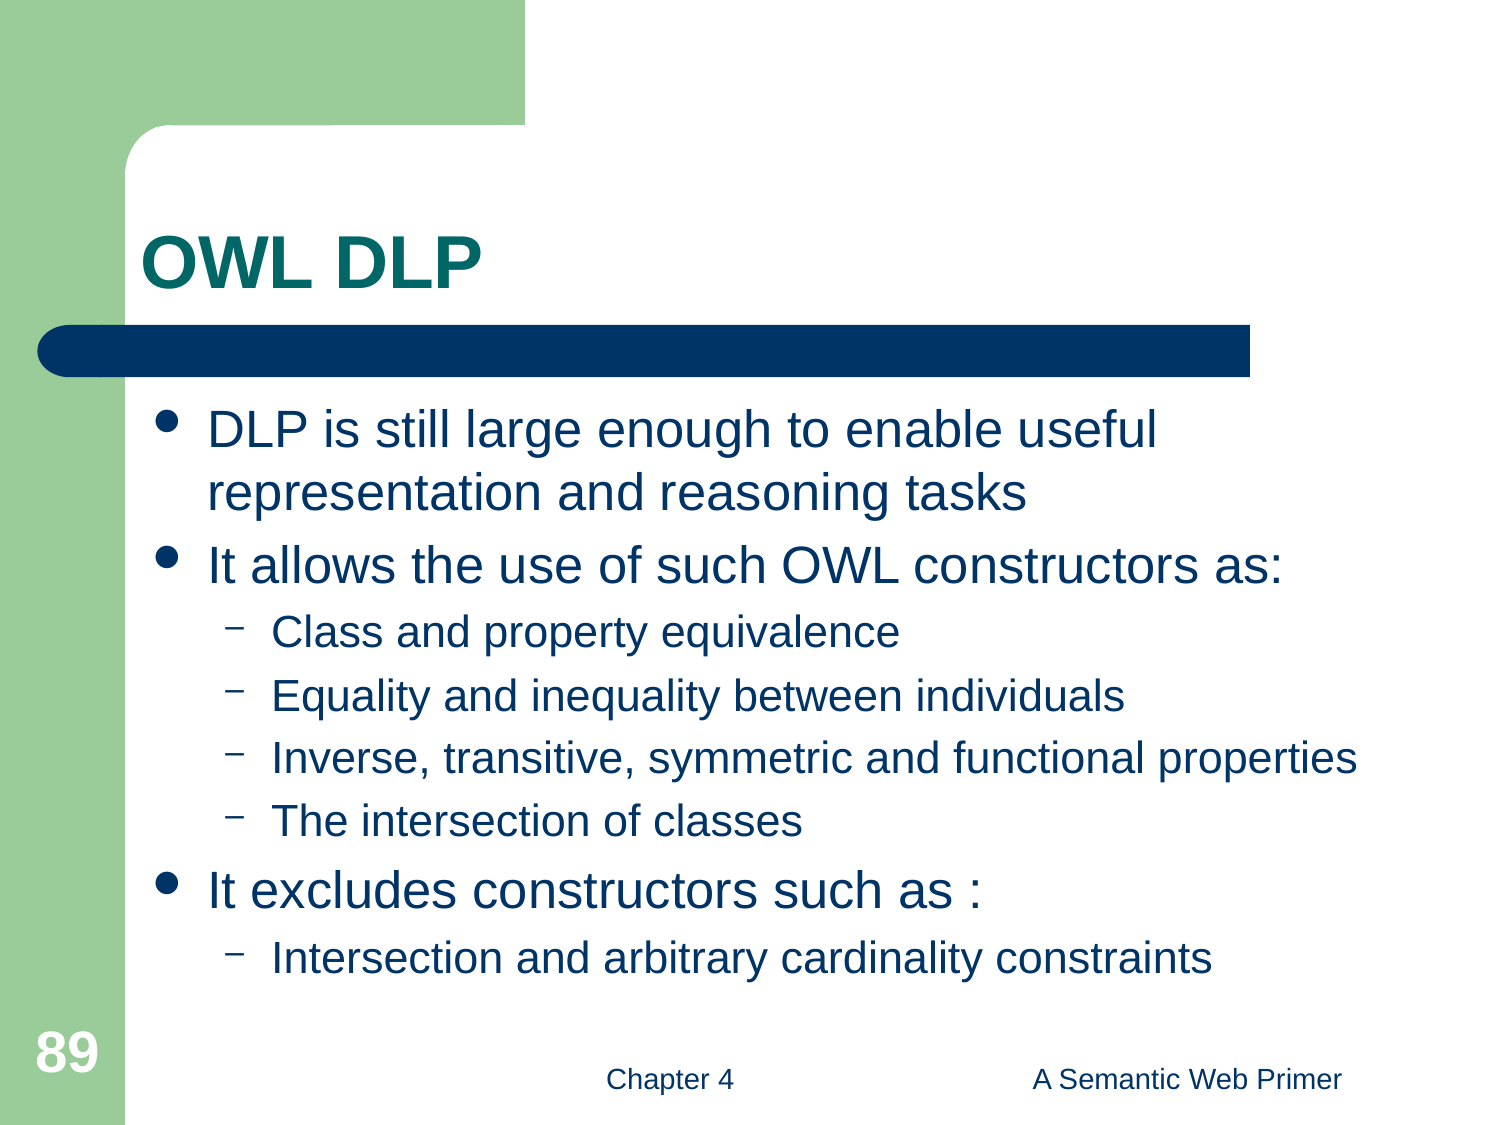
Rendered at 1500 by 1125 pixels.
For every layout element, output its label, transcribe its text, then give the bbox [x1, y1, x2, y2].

slide_number 89 [0, 1011, 136, 1092]
title OWL DLP [125, 125, 1425, 313]
list DLP is still large enough to enable useful representation and reasoning tasks It allows the use of such OWL constructors as: Class and property equivalence Equality and inequality between individuals Inverse, transitive, symmetric and functional properties The intersection of classes It excludes constructors such as : Intersection and arbitrary cardinality constraints [137, 387, 1400, 999]
footer A Semantic Web Primer [949, 1024, 1426, 1104]
slide_number Chapter 4 [399, 1024, 750, 1104]
